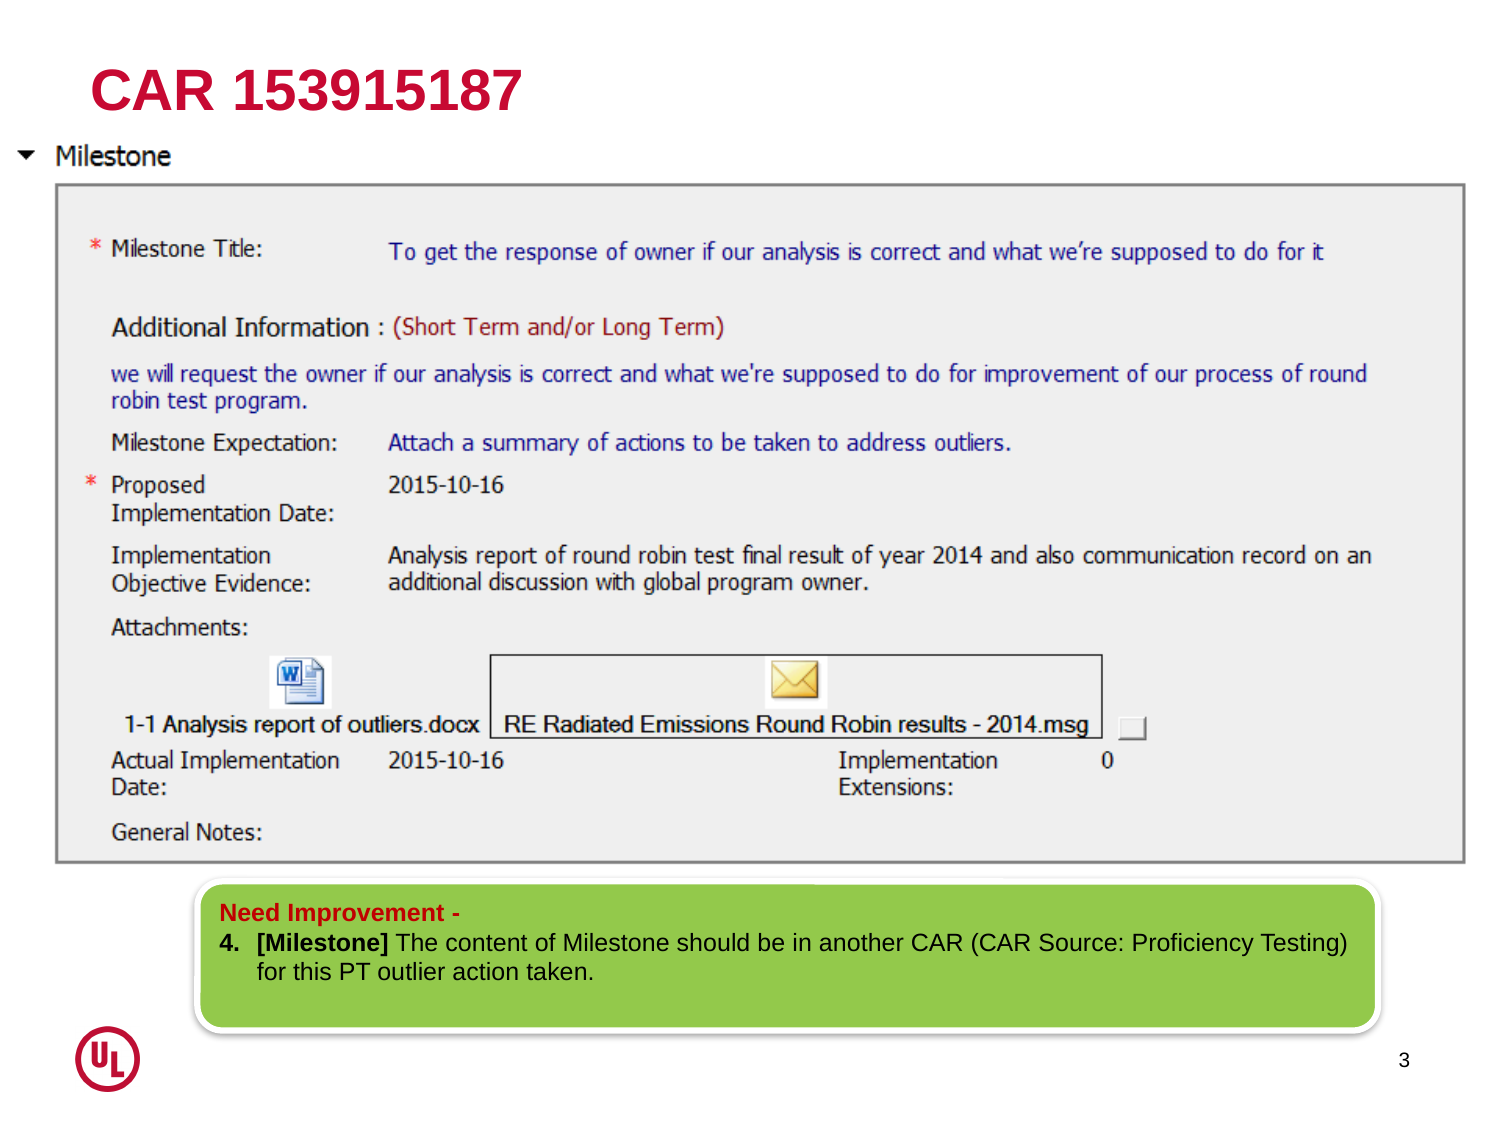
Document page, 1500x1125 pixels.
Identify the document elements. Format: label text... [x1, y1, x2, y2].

picture [75, 1026, 140, 1092]
title CAR 153915187 [74, 44, 1426, 134]
picture [10, 135, 1483, 872]
slide_number 3 [1319, 1029, 1425, 1090]
text_box Need Improvement - [Milestone] The content of Milestone should be in another CAR (CAR Source: Proficiency Testing) for this PT outlier action taken. [194, 880, 1382, 1034]
